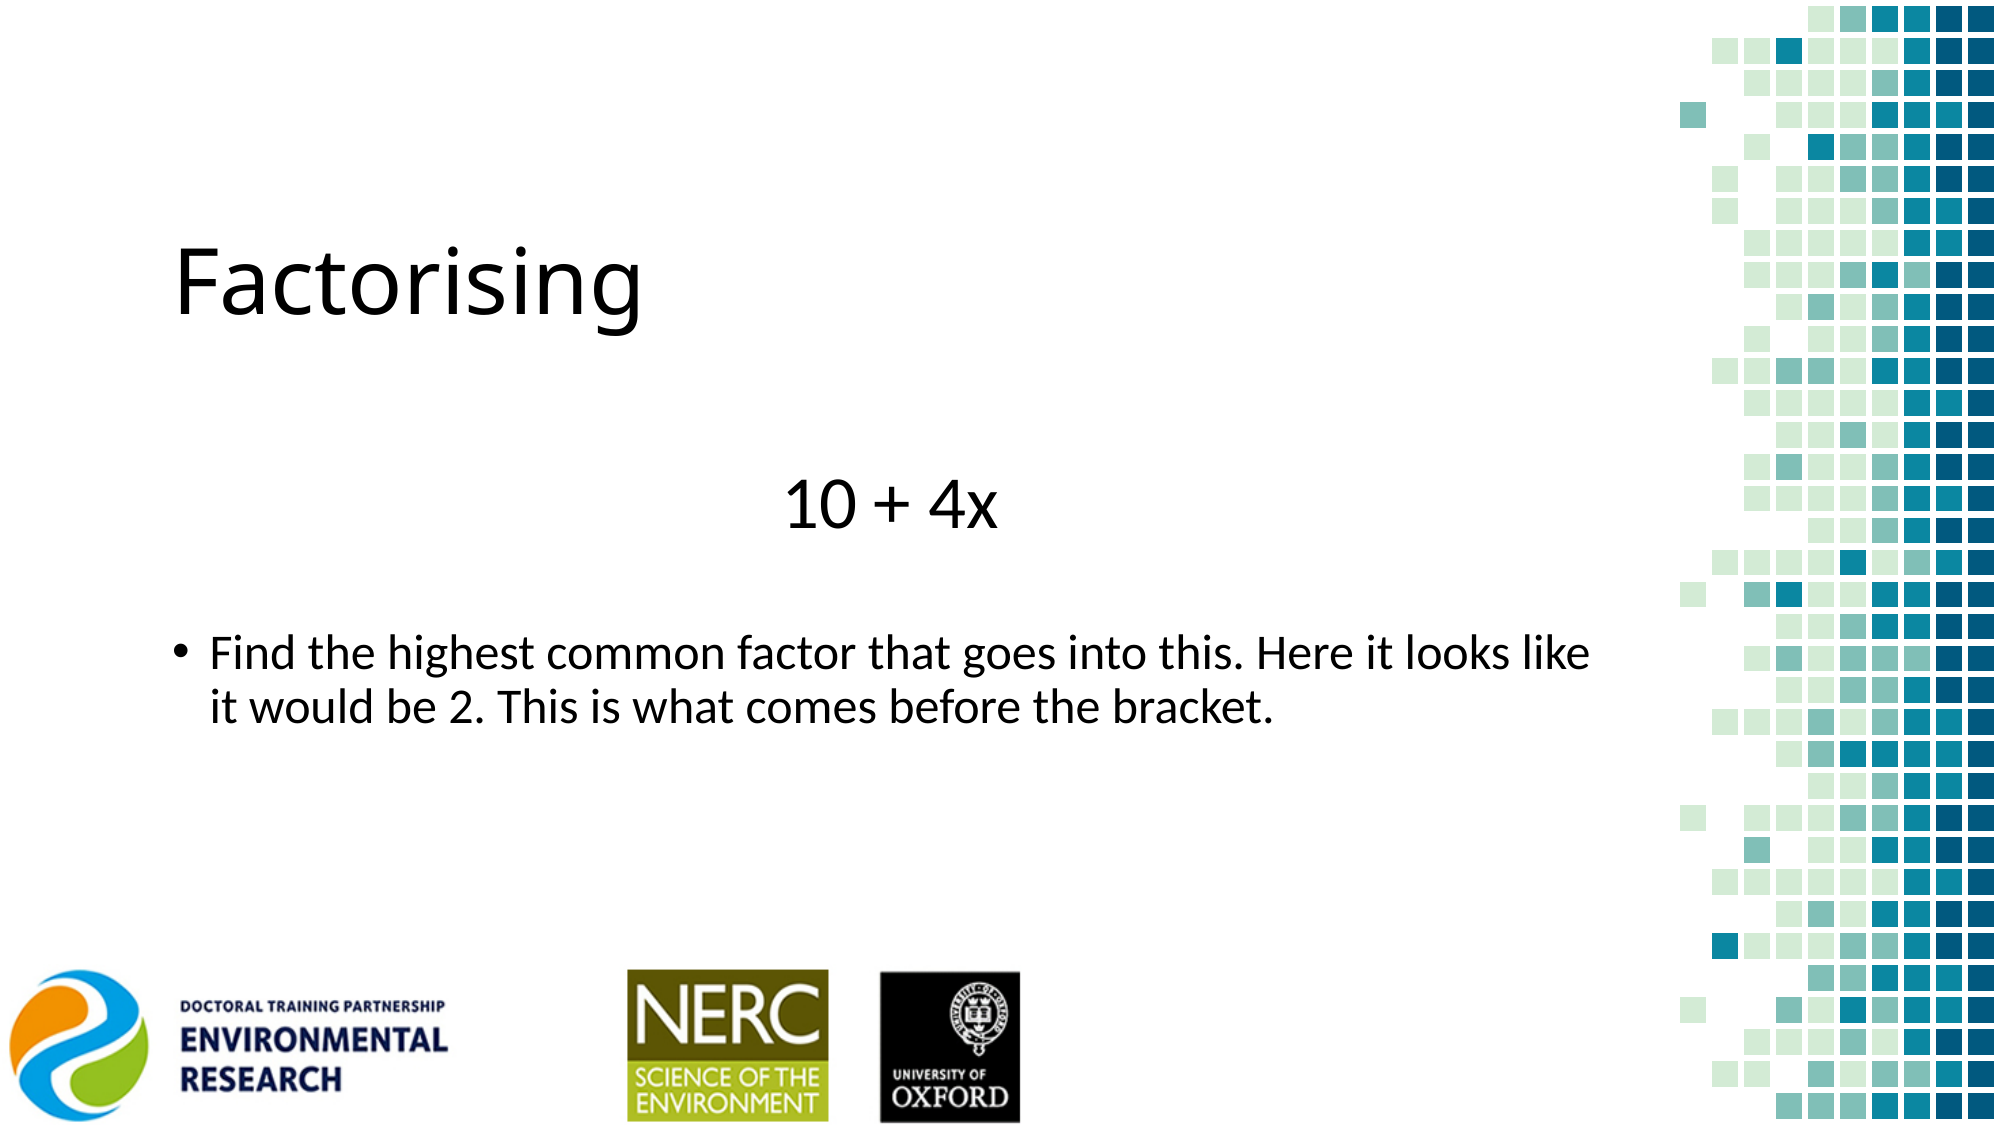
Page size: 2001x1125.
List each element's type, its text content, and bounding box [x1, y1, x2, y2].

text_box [0, 964, 1676, 1125]
title Factorising [157, 161, 1636, 350]
list 10 + 4x Find the highest common factor that goes into this. Here it looks like it would be 2. This is what comes before the bracket. [157, 379, 1636, 964]
